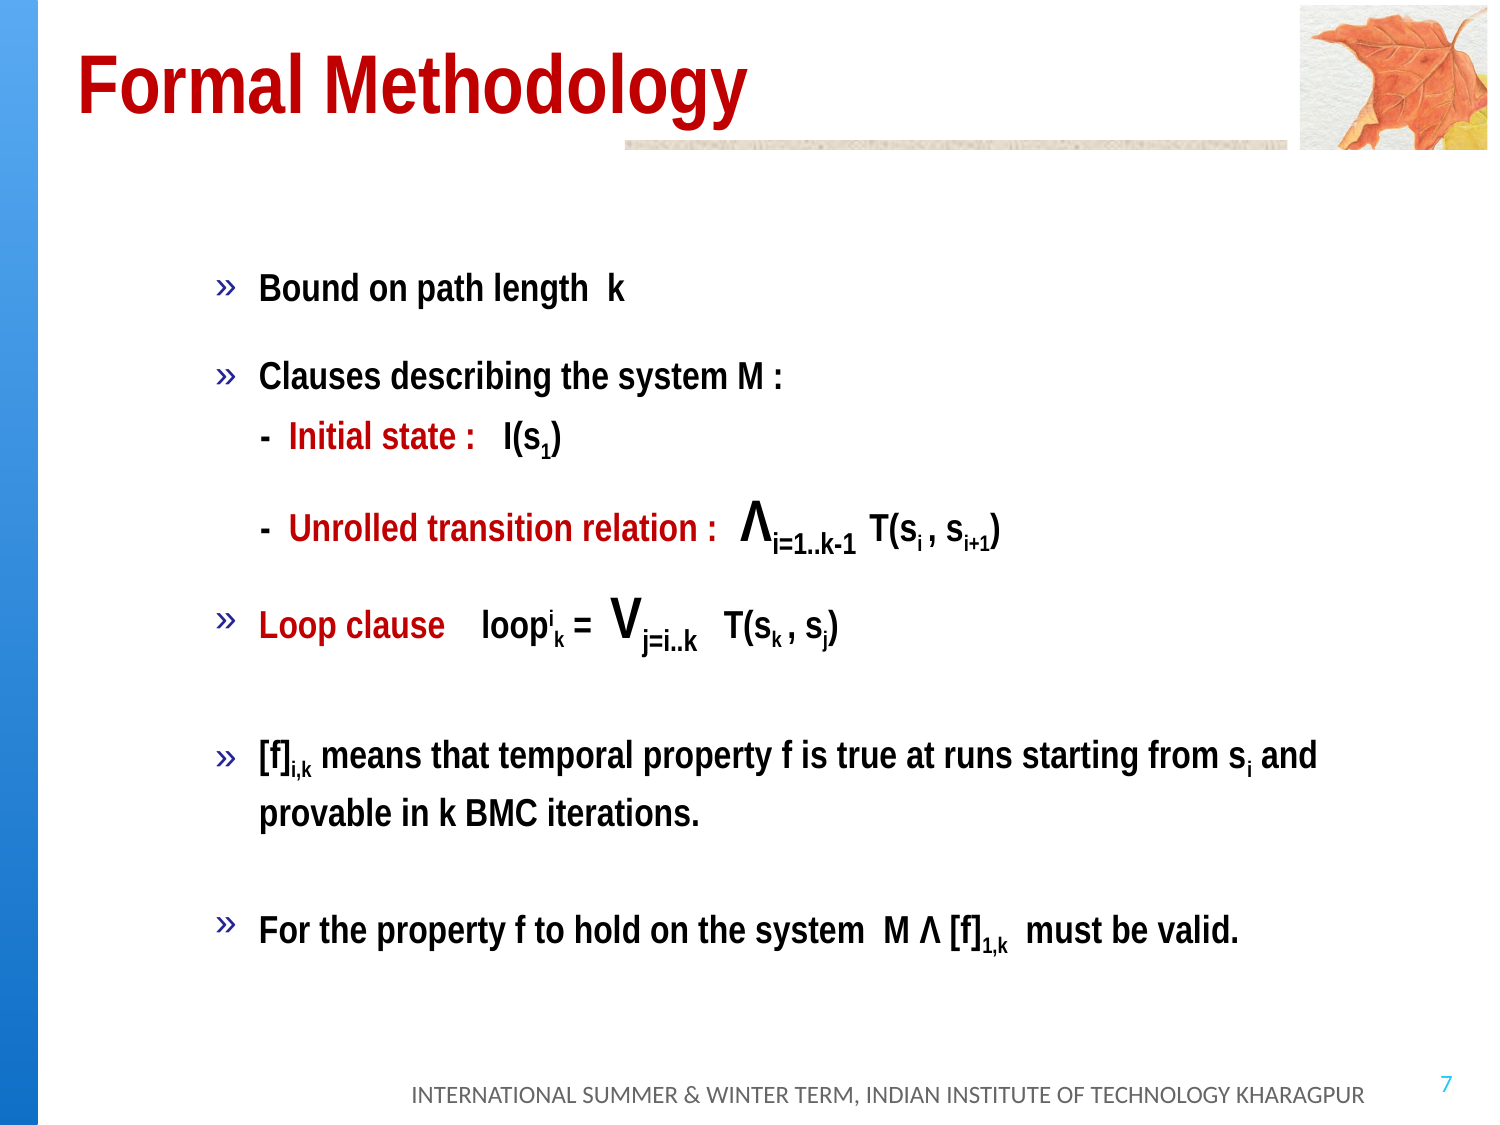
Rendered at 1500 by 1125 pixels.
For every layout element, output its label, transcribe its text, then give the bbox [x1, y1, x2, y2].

picture [624, 140, 1288, 150]
title Formal Methodology [62, 12, 1300, 138]
list Bound on path length k Clauses describing the system M : - Initial state : I(s1) - Unrolled transition relation : Λi=1..k-1 T(si , si+1) Loop clause loopik = Vj=i..k T(sk , sj) [f]i,k means that temporal property f is true at runs starting from si and provable in k BMC iterations. For the property f to hold on the system M Λ [f]1,k must be valid. [200, 249, 1425, 975]
footer INTERNATIONAL SUMMER & WINTER TERM, INDIAN INSTITUTE OF TECHNOLOGY KHARAGPUR [206, 1074, 1382, 1113]
slide_number 7 [1425, 1052, 1488, 1113]
